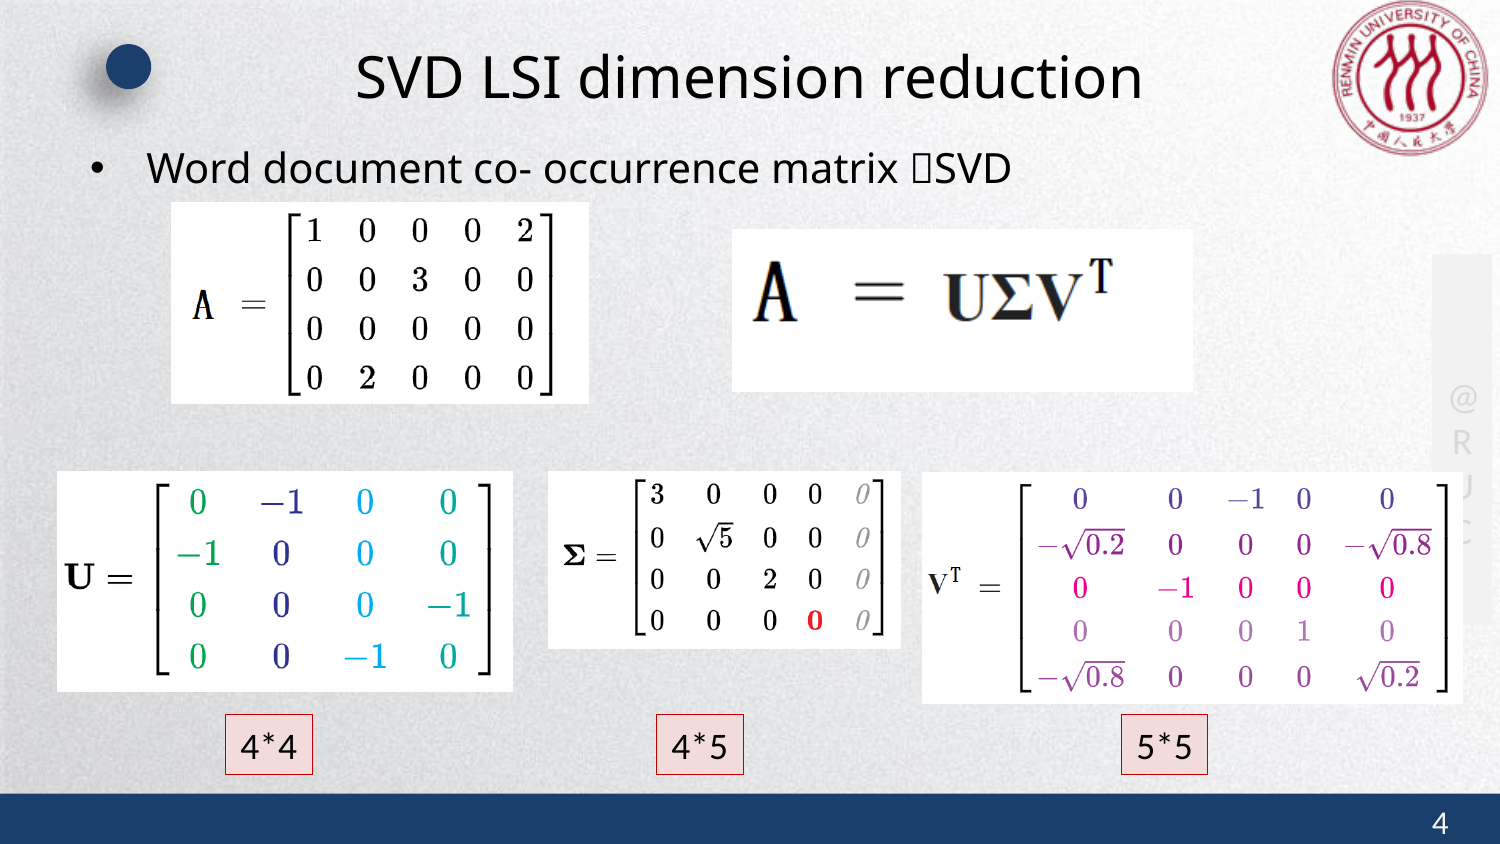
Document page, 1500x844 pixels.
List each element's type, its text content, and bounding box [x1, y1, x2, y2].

text_box 4*5 [656, 714, 744, 775]
picture [0, 0, 1500, 793]
text_box 4*4 [225, 714, 313, 775]
list Word document co- occurrence matrix SVD [75, 134, 1425, 781]
text_box 5*5 [1121, 714, 1208, 775]
title SVD LSI dimension reduction [75, 33, 1425, 116]
